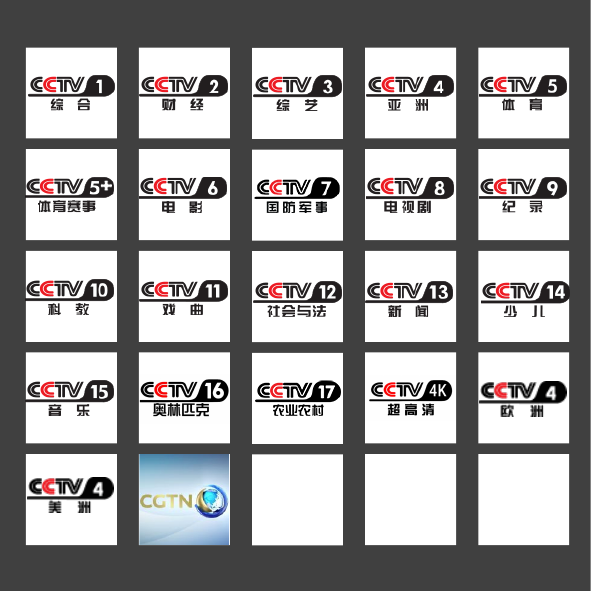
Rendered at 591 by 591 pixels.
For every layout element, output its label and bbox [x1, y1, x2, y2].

picture [139, 374, 230, 424]
text_box [251, 250, 344, 343]
text_box [364, 453, 457, 546]
picture [366, 75, 454, 111]
text_box [364, 351, 457, 444]
picture [139, 177, 227, 213]
picture [481, 281, 570, 317]
text_box [138, 250, 231, 343]
text_box [364, 47, 457, 140]
picture [139, 279, 228, 315]
picture [479, 381, 567, 417]
text_box [251, 453, 344, 546]
text_box [477, 250, 570, 343]
text_box [25, 47, 118, 140]
picture [365, 375, 456, 421]
text_box [364, 250, 457, 343]
picture [365, 281, 453, 317]
picture [252, 177, 341, 213]
text_box [251, 149, 344, 242]
text_box [251, 47, 344, 140]
text_box [251, 352, 344, 445]
picture [25, 380, 114, 416]
text_box [138, 148, 231, 241]
picture [25, 177, 114, 213]
text_box [25, 148, 118, 241]
picture [27, 477, 114, 513]
text_box [477, 453, 570, 546]
text_box [138, 47, 231, 140]
text_box [477, 351, 570, 444]
picture [27, 75, 116, 111]
picture [139, 75, 228, 111]
text_box [477, 148, 570, 241]
text_box [25, 250, 118, 343]
text_box [25, 351, 118, 444]
picture [253, 281, 342, 317]
picture [25, 279, 114, 315]
text_box [477, 47, 570, 140]
text_box [138, 351, 231, 444]
text_box [364, 148, 457, 241]
picture [253, 380, 342, 416]
picture [365, 177, 454, 213]
picture [253, 75, 342, 111]
text_box [25, 453, 118, 546]
picture [479, 177, 567, 213]
picture [479, 75, 567, 111]
picture [139, 454, 230, 545]
